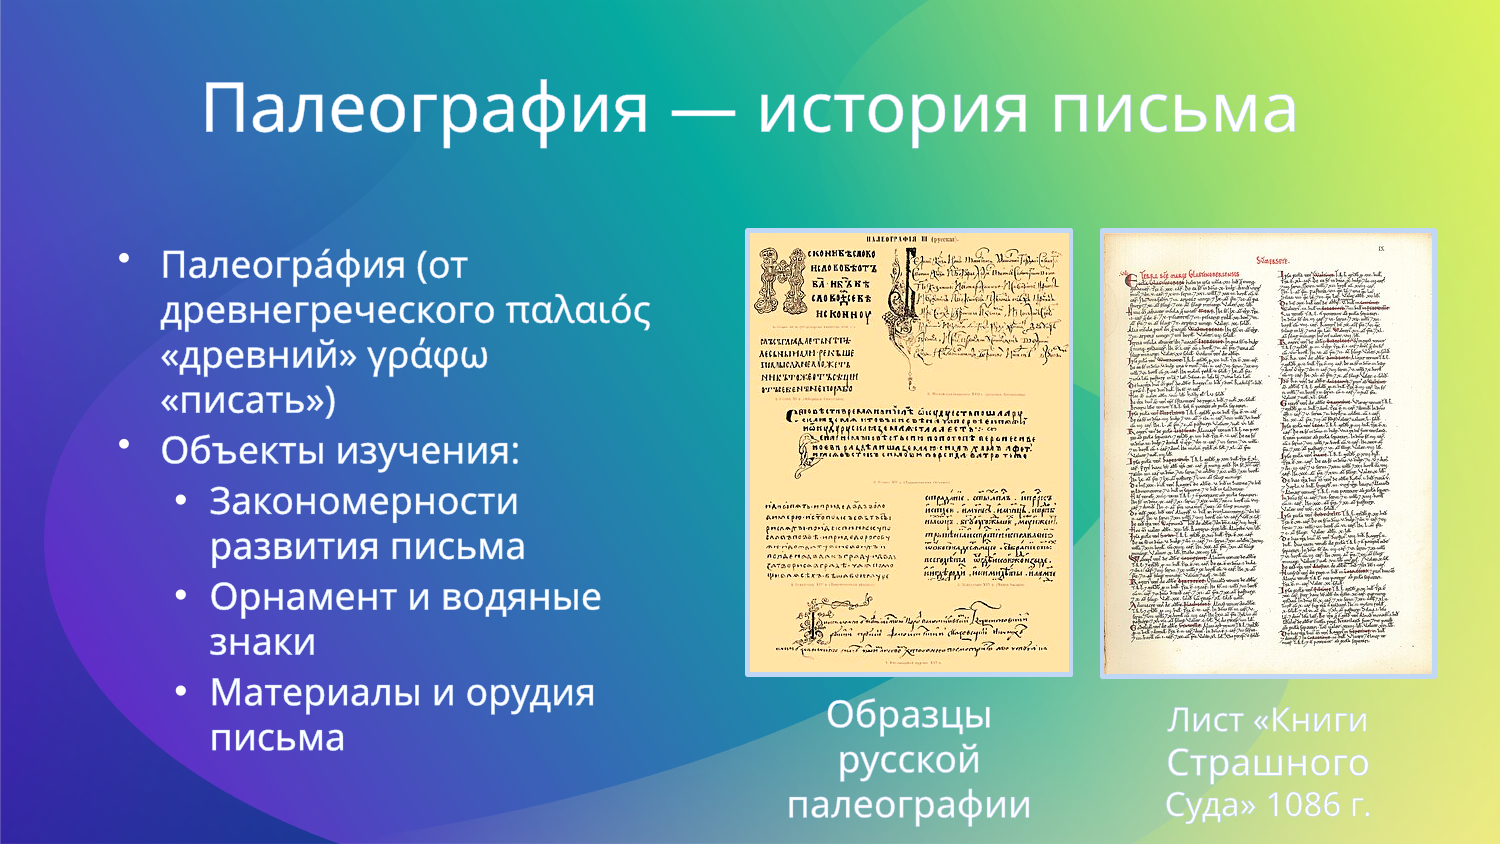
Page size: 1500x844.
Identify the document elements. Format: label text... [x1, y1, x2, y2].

title Палеография — история письма [74, 33, 1426, 175]
text_box Образцы русской палеографии [749, 682, 1069, 833]
picture [0, 0, 1500, 844]
list Палеогра́фия (от древнегреческого παλαιóς «древний» γράφω «писать») Объекты изучения: Закономерности развития письма Орнамент и водяные знаки Материалы и орудия письма [102, 232, 688, 769]
text_box Лист «Книги Страшного Суда» 1086 г. [1104, 687, 1433, 833]
